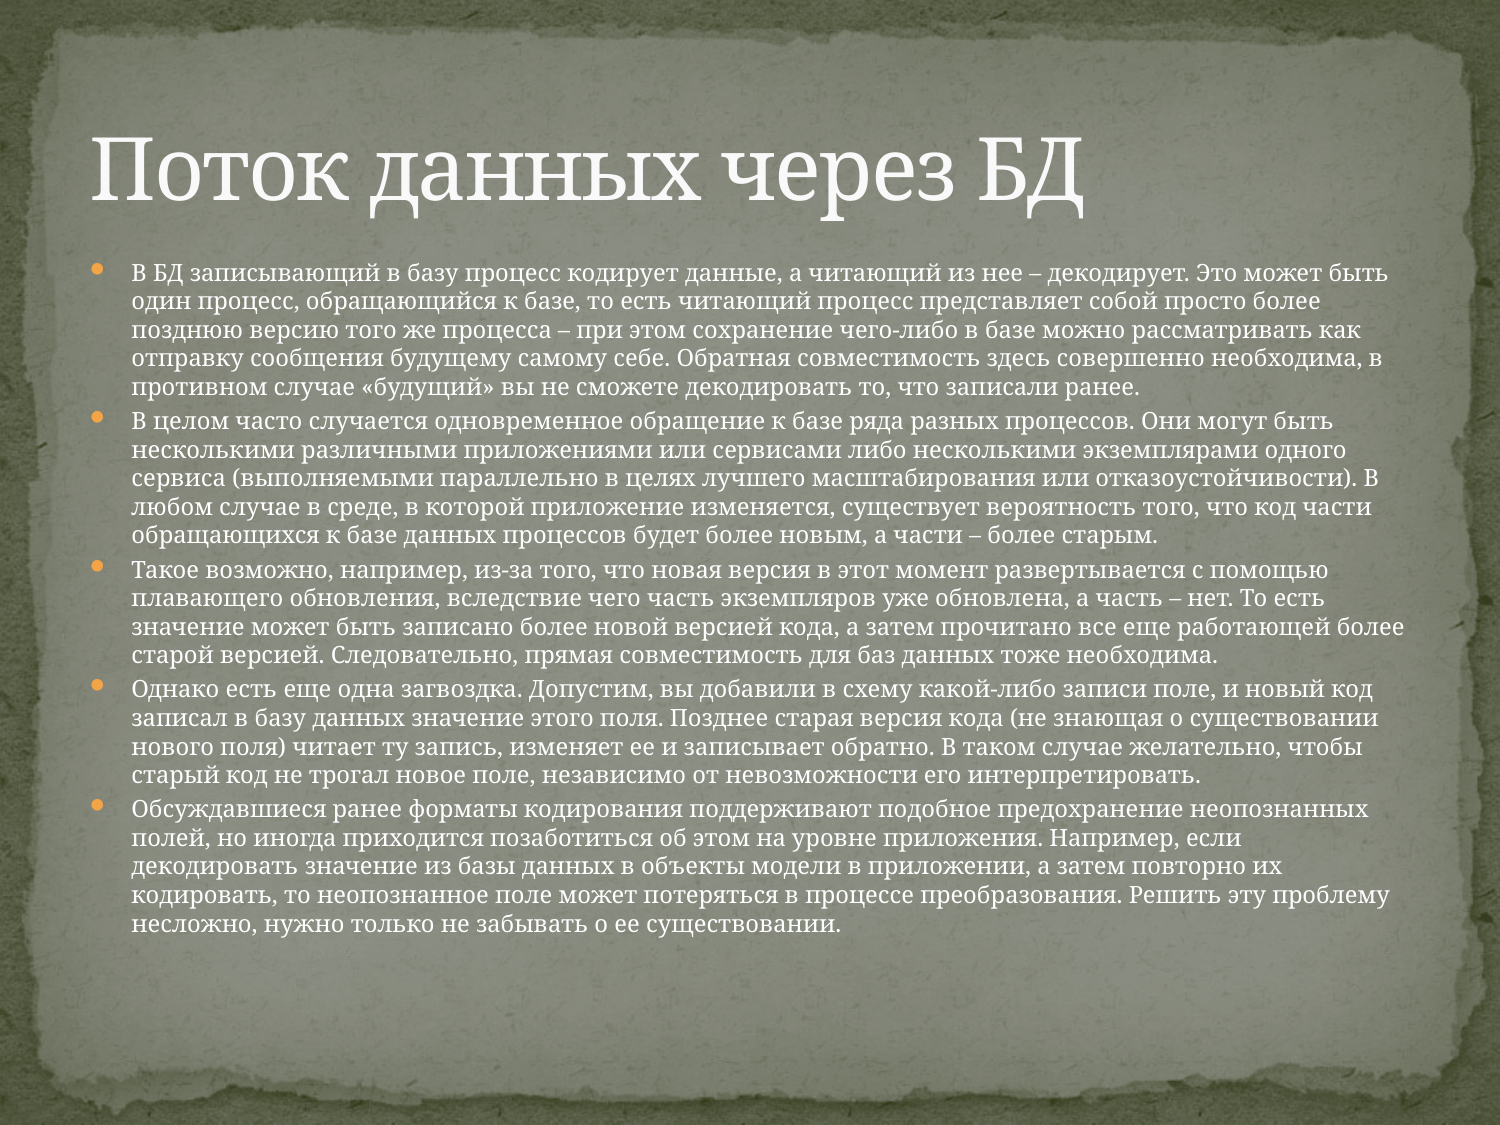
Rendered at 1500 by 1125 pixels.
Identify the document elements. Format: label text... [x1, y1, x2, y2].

title Поток данных через БД [74, 24, 1425, 225]
list В БД записывающий в базу процесс кодирует данные, а читающий из нее – декодирует. Это может быть один процесс, обращающийся к базе, то есть читающий процесс представляет собой просто более позднюю версию того же процесса – при этом сохранение чего-либо в базе можно рассматривать как отправку сообщения будущему самому себе. Обратная совместимость здесь совершенно необходима, в противном случае «будущий» вы не сможете декодировать то, что записали ранее. В целом часто случается одновременное обращение к базе ряда разных процессов. Они могут быть несколькими различными приложениями или сервисами либо несколькими экземплярами одного сервиса (выполняемыми параллельно в целях лучшего масштабирования или отказоустойчивости). В любом случае в среде, в которой приложение изменяется, существует вероятность того, что код части обращающихся к базе данных процессов будет более новым, а части – более старым. Такое возможно, например, из-за того, что новая версия в этот момент развертывается с помощью плавающего обновления, вследствие чего часть экземпляров уже обновлена, а часть – нет. То есть значение может быть записано более новой версией кода, а затем прочитано все еще работающей более старой версией. Следовательно, прямая совместимость для баз данных тоже необходима. Однако есть еще одна загвоздка. Допустим, вы добавили в схему какой-либо записи поле, и новый код записал в базу данных значение этого поля. Позднее старая версия кода (не знающая о существовании нового поля) читает ту запись, изменяет ее и записывает обратно. В таком случае желательно, чтобы старый код не трогал новое поле, независимо от невозможности его интерпретировать. Обсуждавшиеся ранее форматы кодирования поддерживают подобное предохранение неопознанных полей, но иногда приходится позаботиться об этом на уровне приложения. Например, если декодировать значение из базы данных в объекты модели в приложении, а затем повторно их кодировать, то неопознанное поле может потеряться в процессе преобразования. Решить эту проблему несложно, нужно только не забывать о ее существовании. [75, 249, 1425, 1000]
